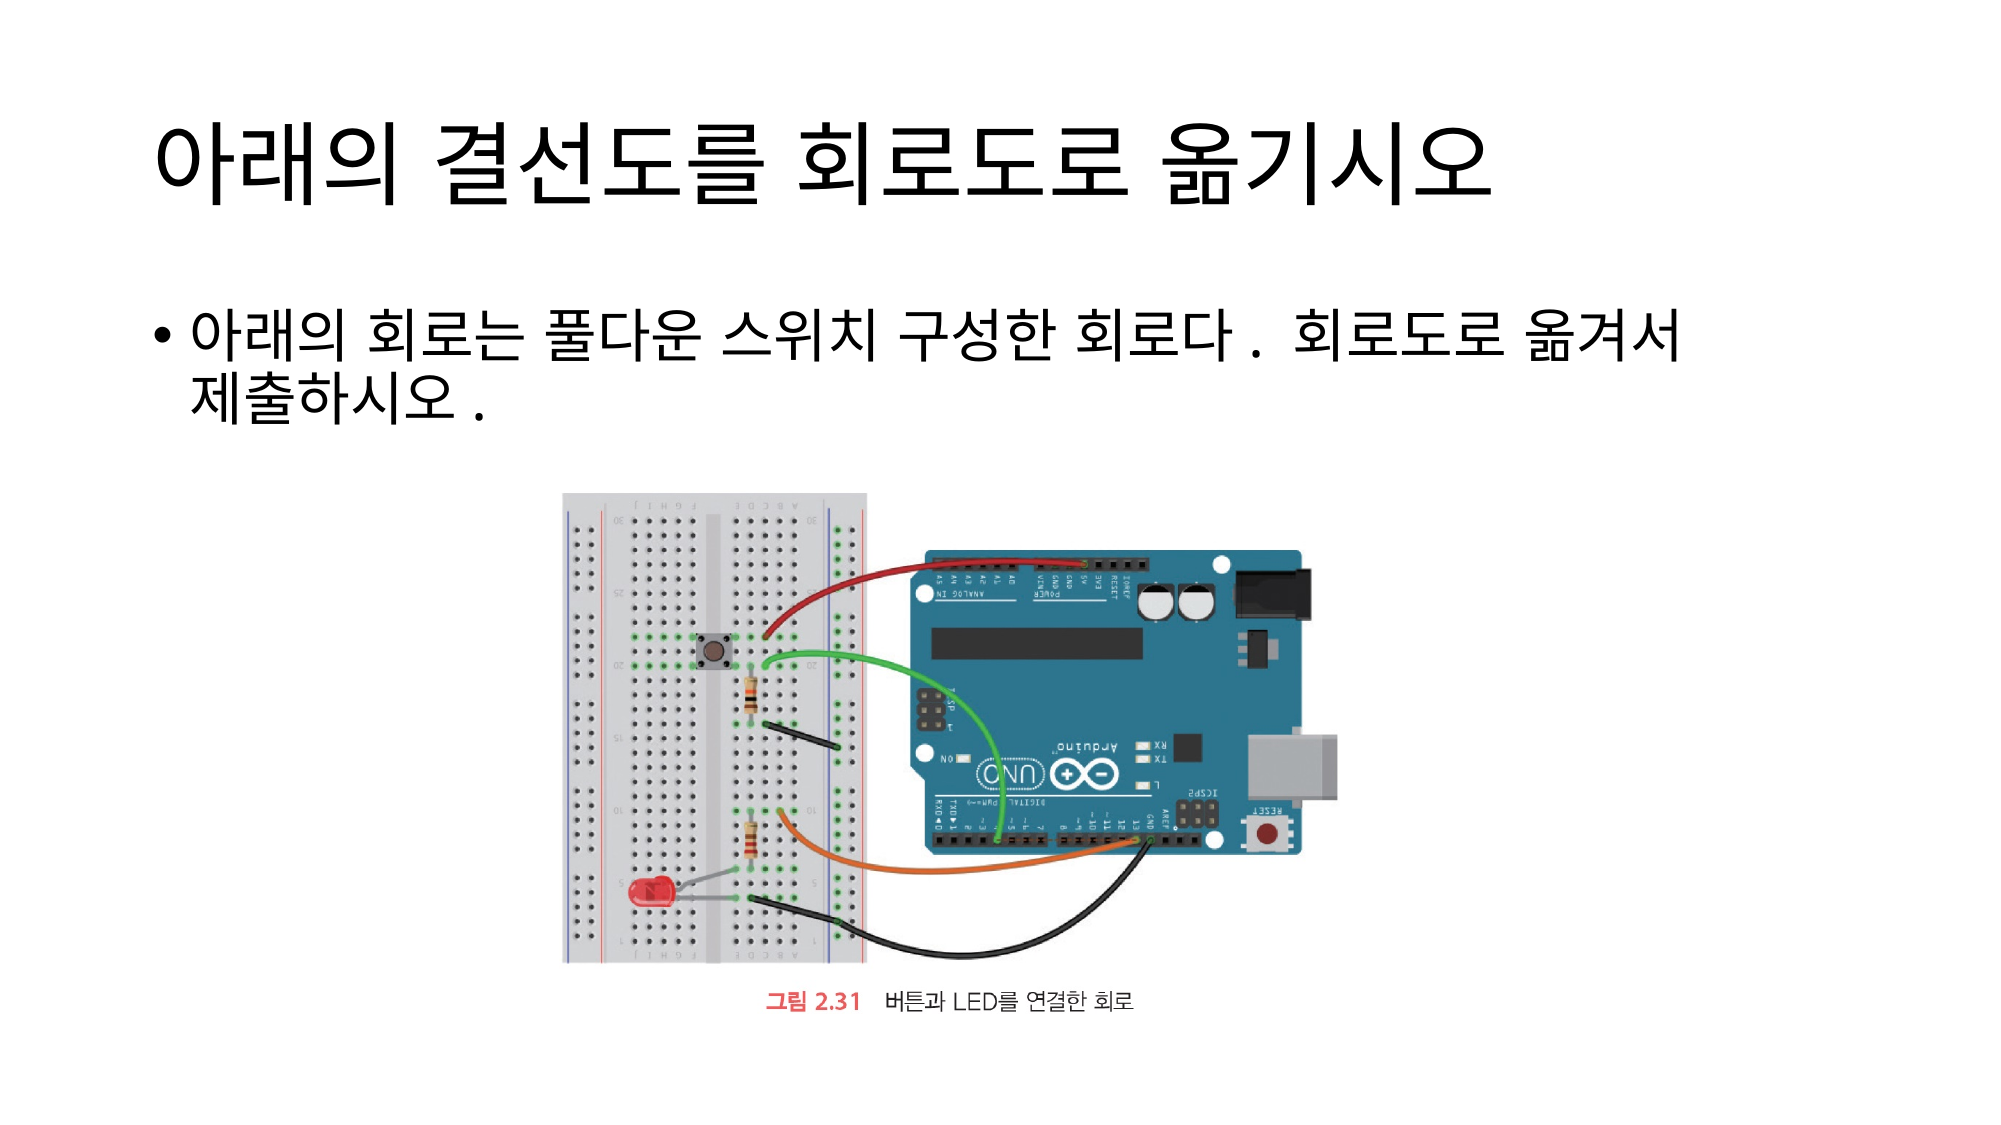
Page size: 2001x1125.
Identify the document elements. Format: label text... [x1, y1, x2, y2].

title 아래의 결선도를 회로도로 옮기시오 [137, 59, 1863, 278]
picture [559, 490, 1340, 1014]
list 아래의 회로는 풀다운 스위치 구성한 회로다. 회로도로 옮겨서 제출하시오. [137, 299, 1863, 1014]
